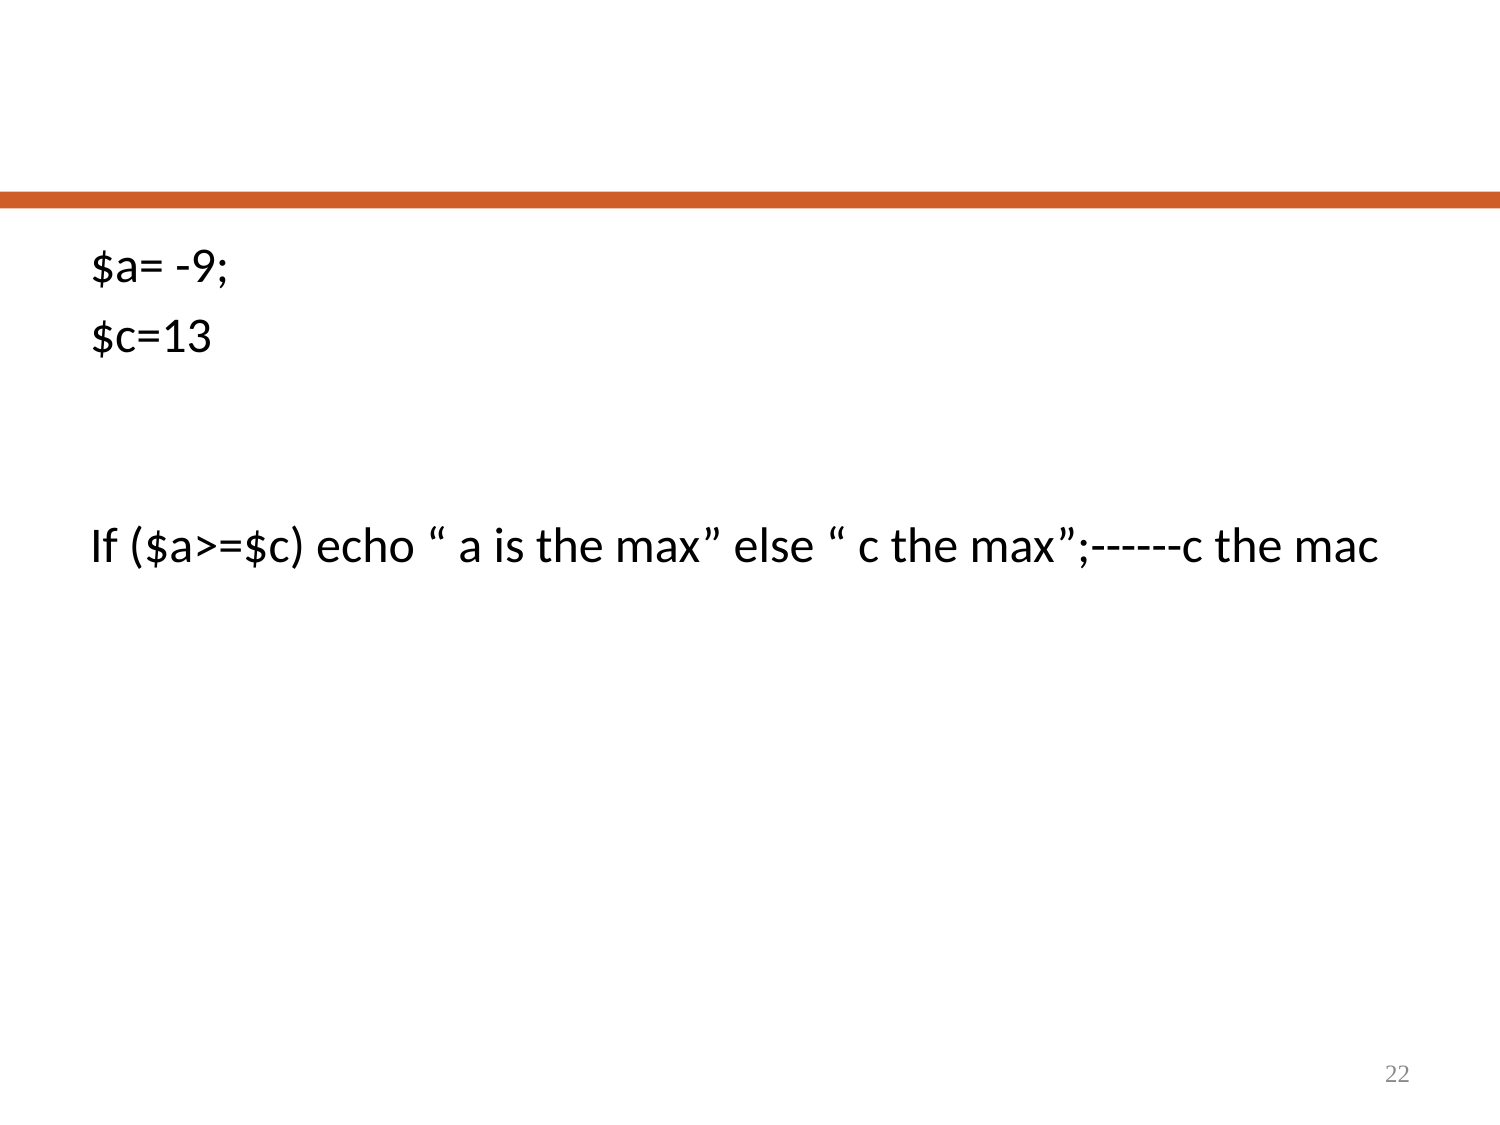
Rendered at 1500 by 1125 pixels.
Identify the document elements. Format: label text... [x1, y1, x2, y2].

slide_number 22 [1074, 1042, 1425, 1103]
list $a= -9; $c=13 If ($a>=$c) echo “ a is the max” else “ c the max”;------c the mac [75, 224, 1450, 1005]
